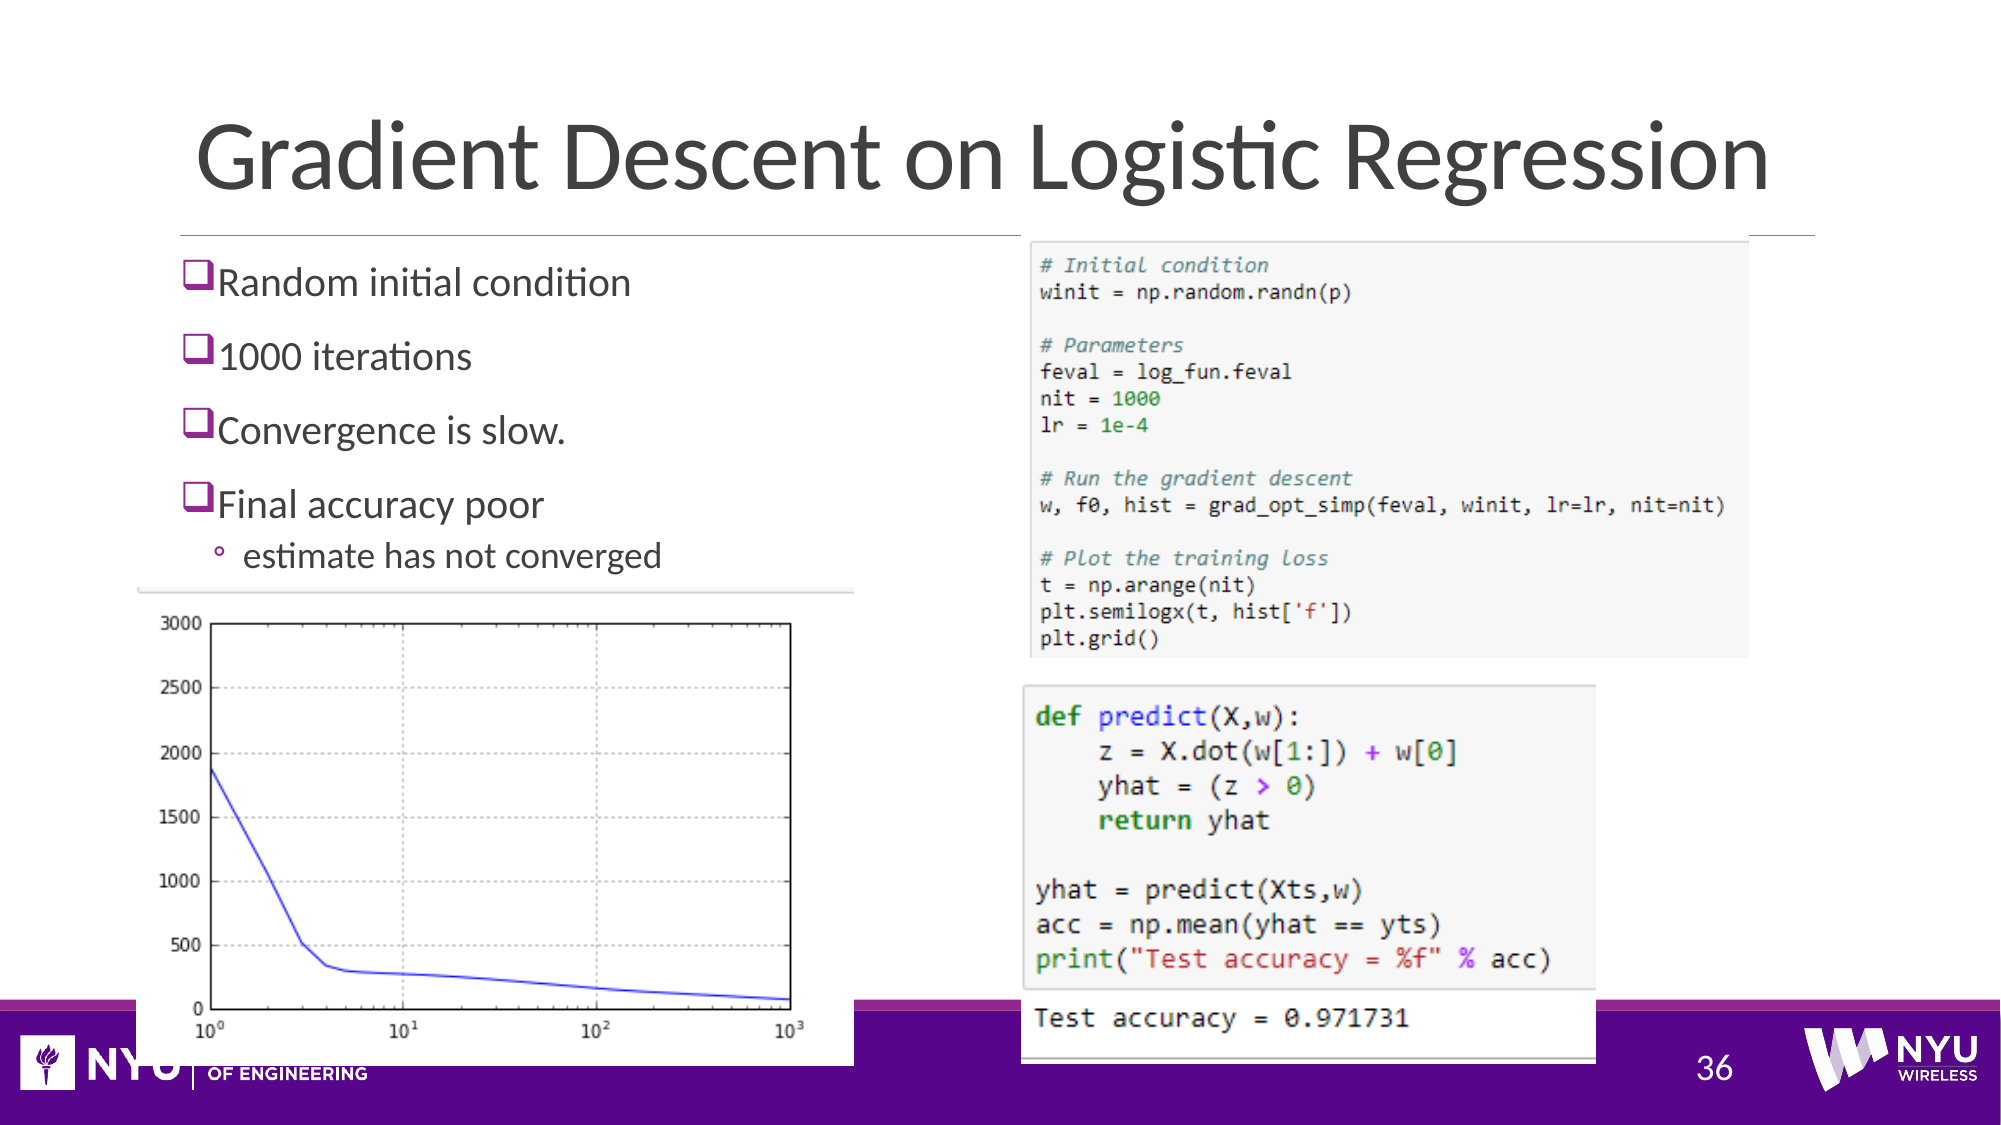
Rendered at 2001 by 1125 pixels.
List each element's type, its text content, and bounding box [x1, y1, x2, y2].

title Gradient Descent on Logistic Regression [180, 47, 1830, 218]
slide_number 36 [1533, 1035, 1749, 1096]
list Random initial condition 1000 iterations Convergence is slow. Final accuracy poor estimate has not converged [180, 252, 934, 963]
picture [1021, 674, 1597, 1065]
picture [135, 586, 854, 1067]
picture [1021, 234, 1749, 658]
